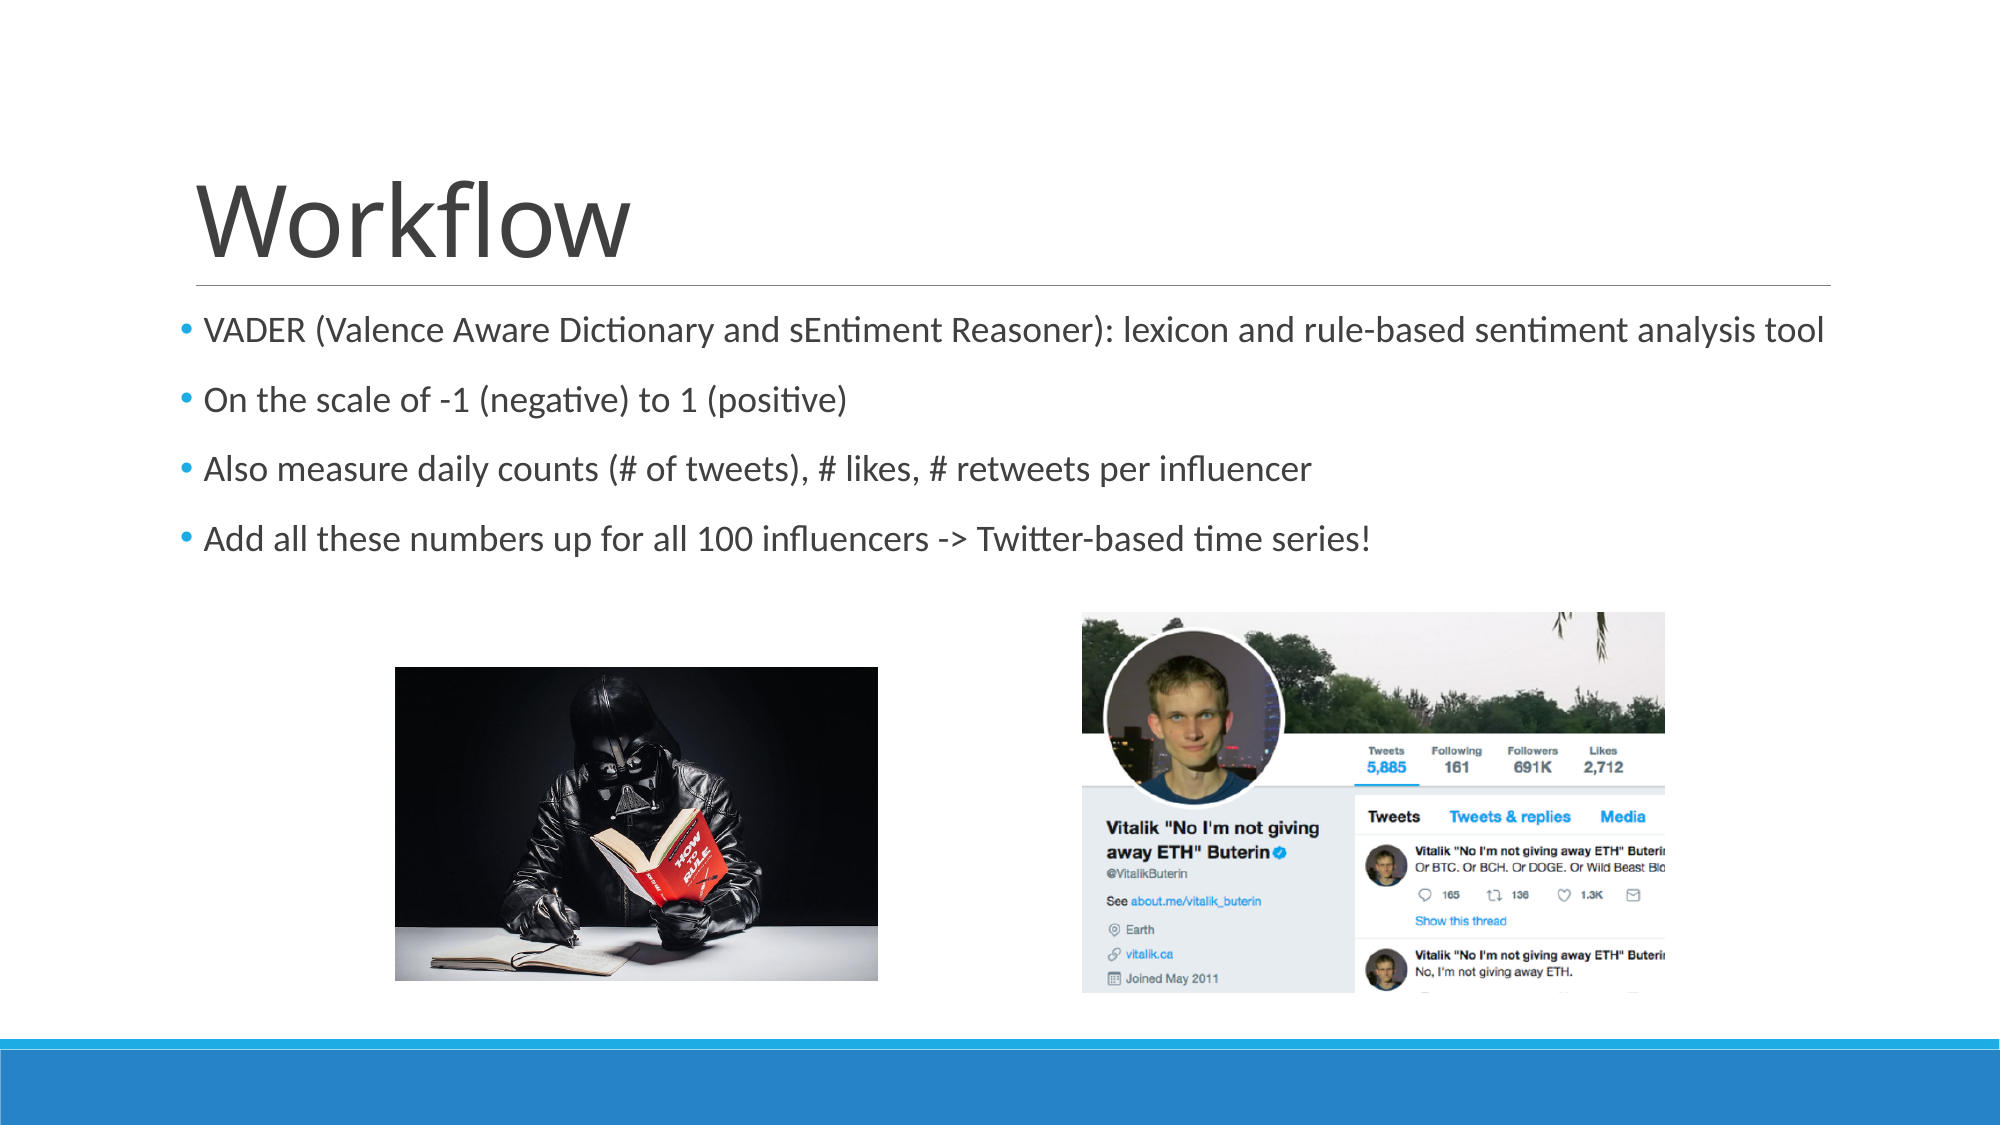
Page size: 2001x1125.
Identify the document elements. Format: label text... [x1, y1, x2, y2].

picture [1081, 611, 1666, 994]
picture [395, 667, 879, 982]
title Workflow [180, 47, 1830, 285]
list VADER (Valence Aware Dictionary and sEntiment Reasoner): lexicon and rule-based sentiment analysis tool On the scale of -1 (negative) to 1 (positive) Also measure daily counts (# of tweets), # likes, # retweets per influencer Add all these numbers up for all 100 influencers -> Twitter-based time series! [180, 302, 1830, 963]
